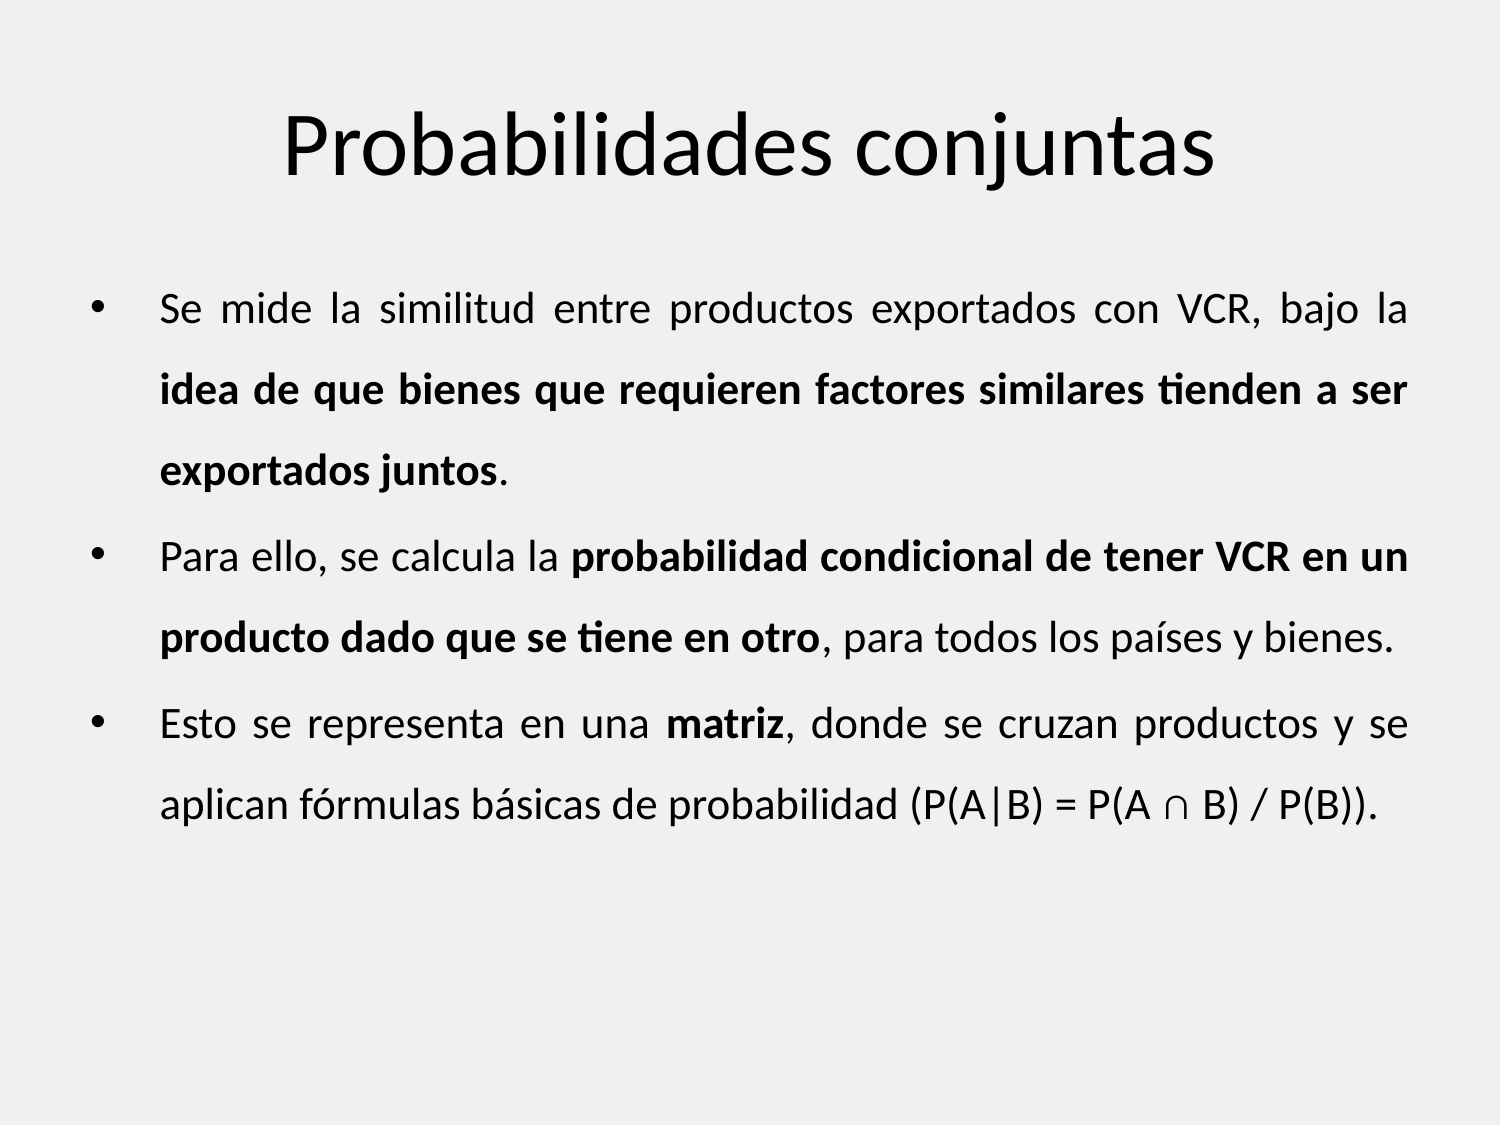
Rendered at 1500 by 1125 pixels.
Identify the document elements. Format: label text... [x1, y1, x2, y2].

list Se mide la similitud entre productos exportados con VCR, bajo la idea de que bienes que requieren factores similares tienden a ser exportados juntos. Para ello, se calcula la probabilidad condicional de tener VCR en un producto dado que se tiene en otro, para todos los países y bienes. Esto se representa en una matriz, donde se cruzan productos y se aplican fórmulas básicas de probabilidad (P(A|B) = P(A ∩ B) / P(B)). [75, 244, 1425, 987]
title Probabilidades conjuntas [75, 45, 1425, 233]
